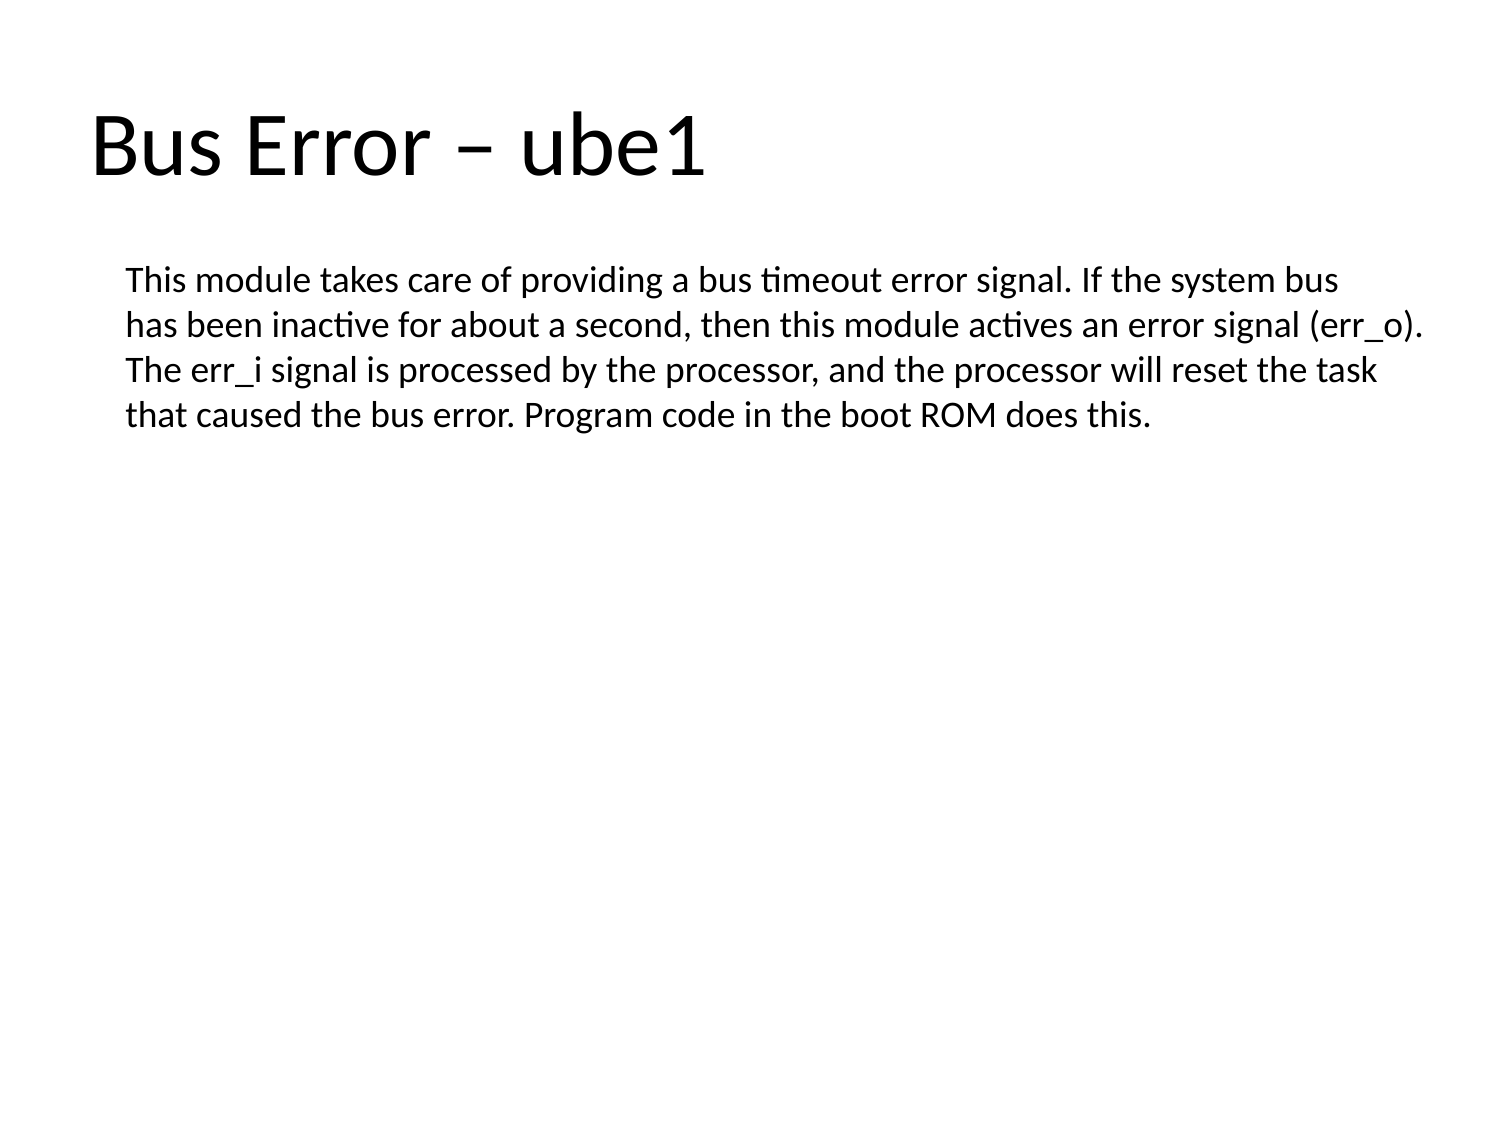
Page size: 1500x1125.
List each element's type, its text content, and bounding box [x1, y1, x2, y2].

text_box This module takes care of providing a bus timeout error signal. If the system bus has been inactive for about a second, then this module actives an error signal (err_o). The err_i signal is processed by the processor, and the processor will reset the task that caused the bus error. Program code in the boot ROM does this. [110, 247, 1441, 443]
title Bus Error – ube1 [75, 45, 1425, 233]
